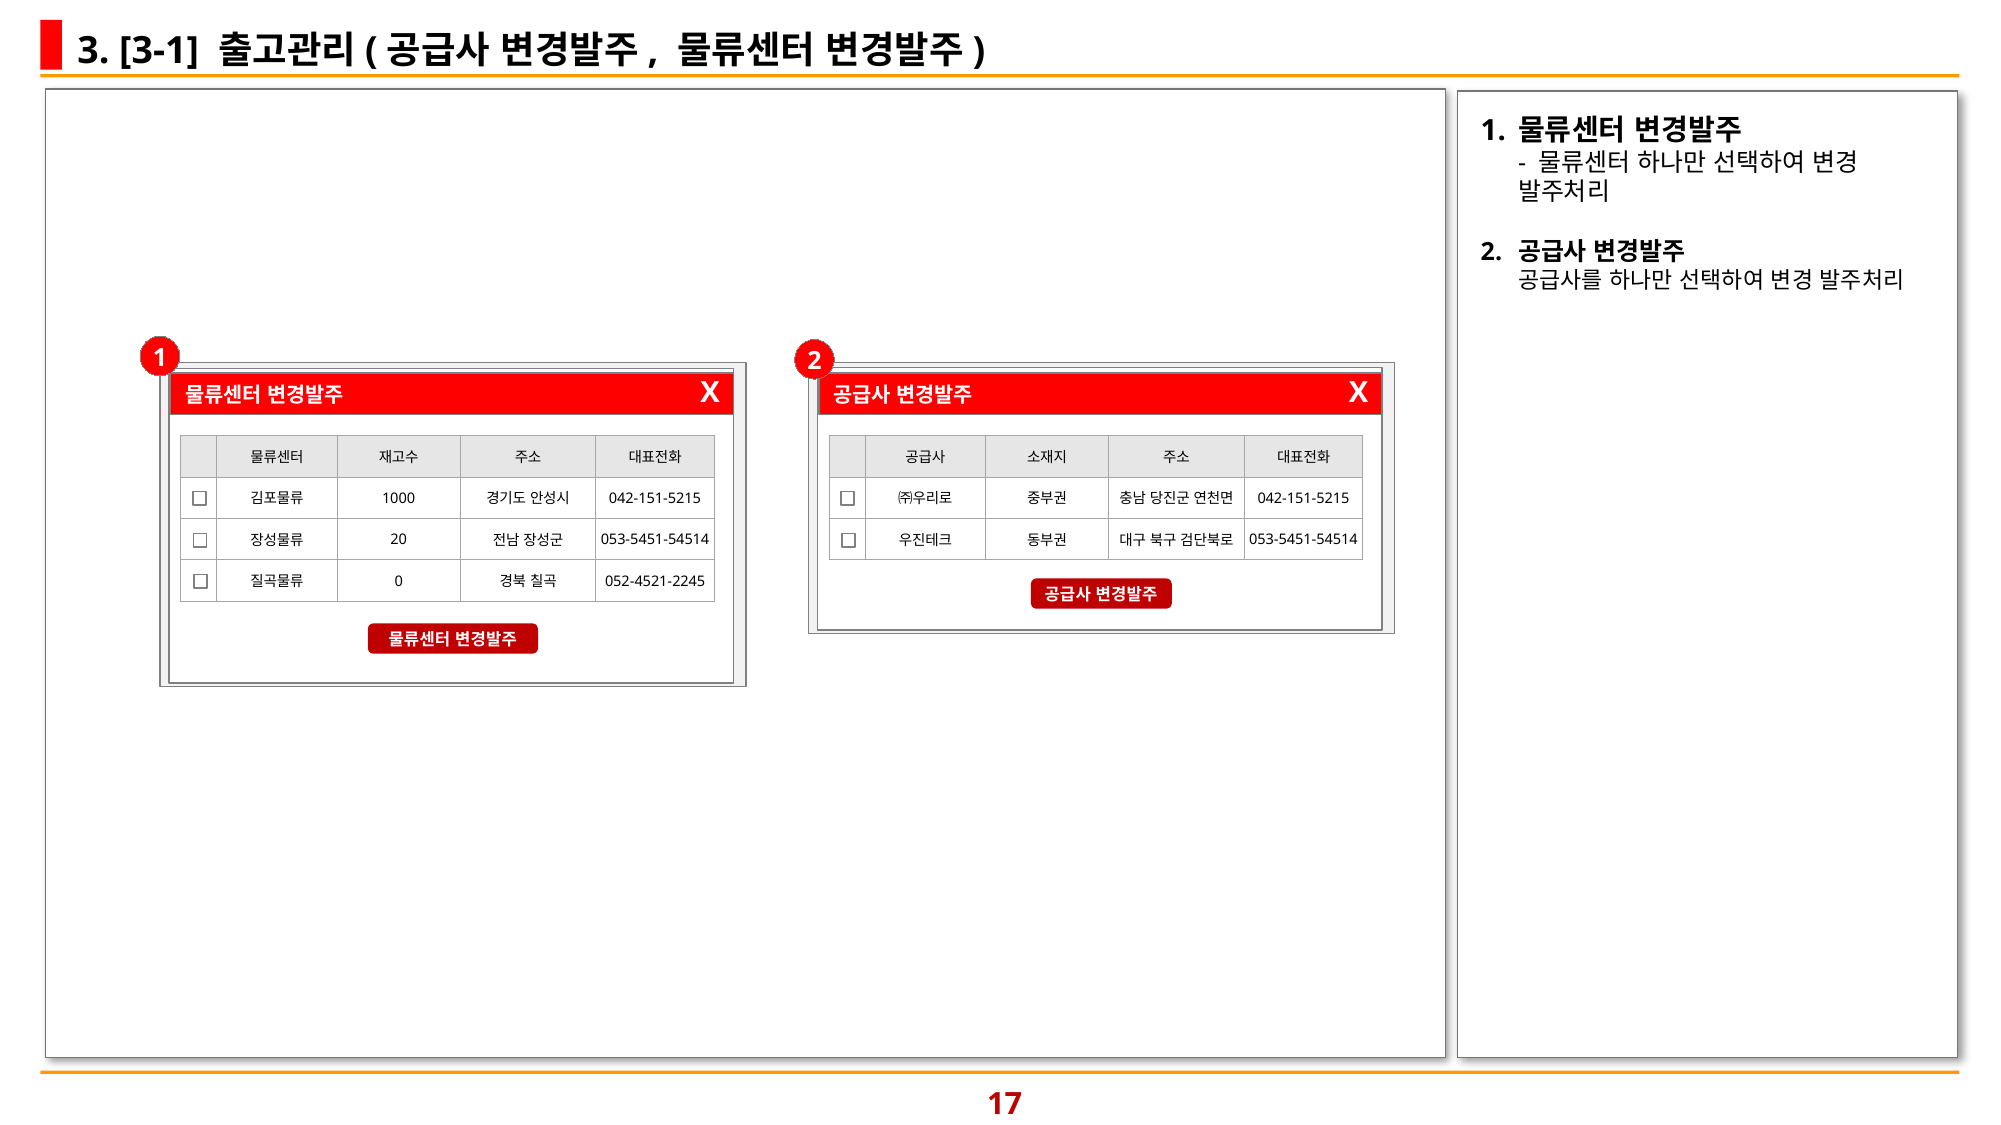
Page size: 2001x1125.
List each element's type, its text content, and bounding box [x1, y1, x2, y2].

text_box 1 [140, 336, 180, 375]
text_box 2 [794, 339, 835, 375]
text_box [159, 362, 747, 687]
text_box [808, 362, 1395, 634]
text_box 물류센터 변경발주 - 물류센터 하나만 선택하여 변경 발주처리 공급사 변경발주 공급사를 하나만 선택하여 변경 발주처리 [1465, 103, 1955, 361]
text_box 3. [3-1] 출고관리(공급사 변경발주, 물류센터 변경발주) [55, 6, 1132, 82]
